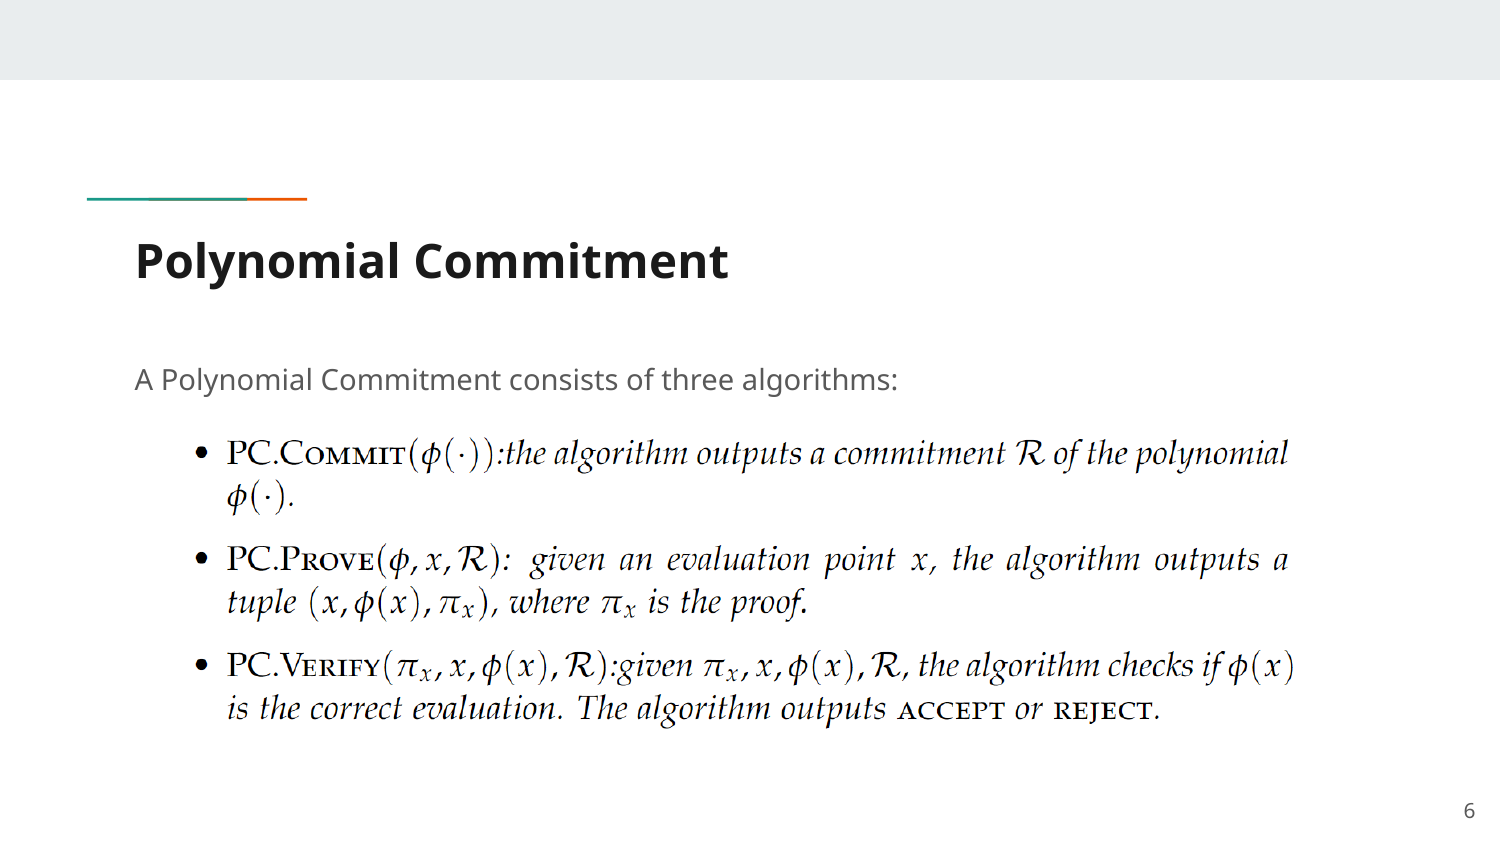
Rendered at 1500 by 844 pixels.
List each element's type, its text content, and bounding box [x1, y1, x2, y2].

picture [168, 421, 1332, 751]
slide_number ‹#› [1400, 779, 1491, 844]
title Polynomial Commitment [119, 216, 1381, 305]
list A Polynomial Commitment consists of three algorithms: [119, 341, 1381, 712]
